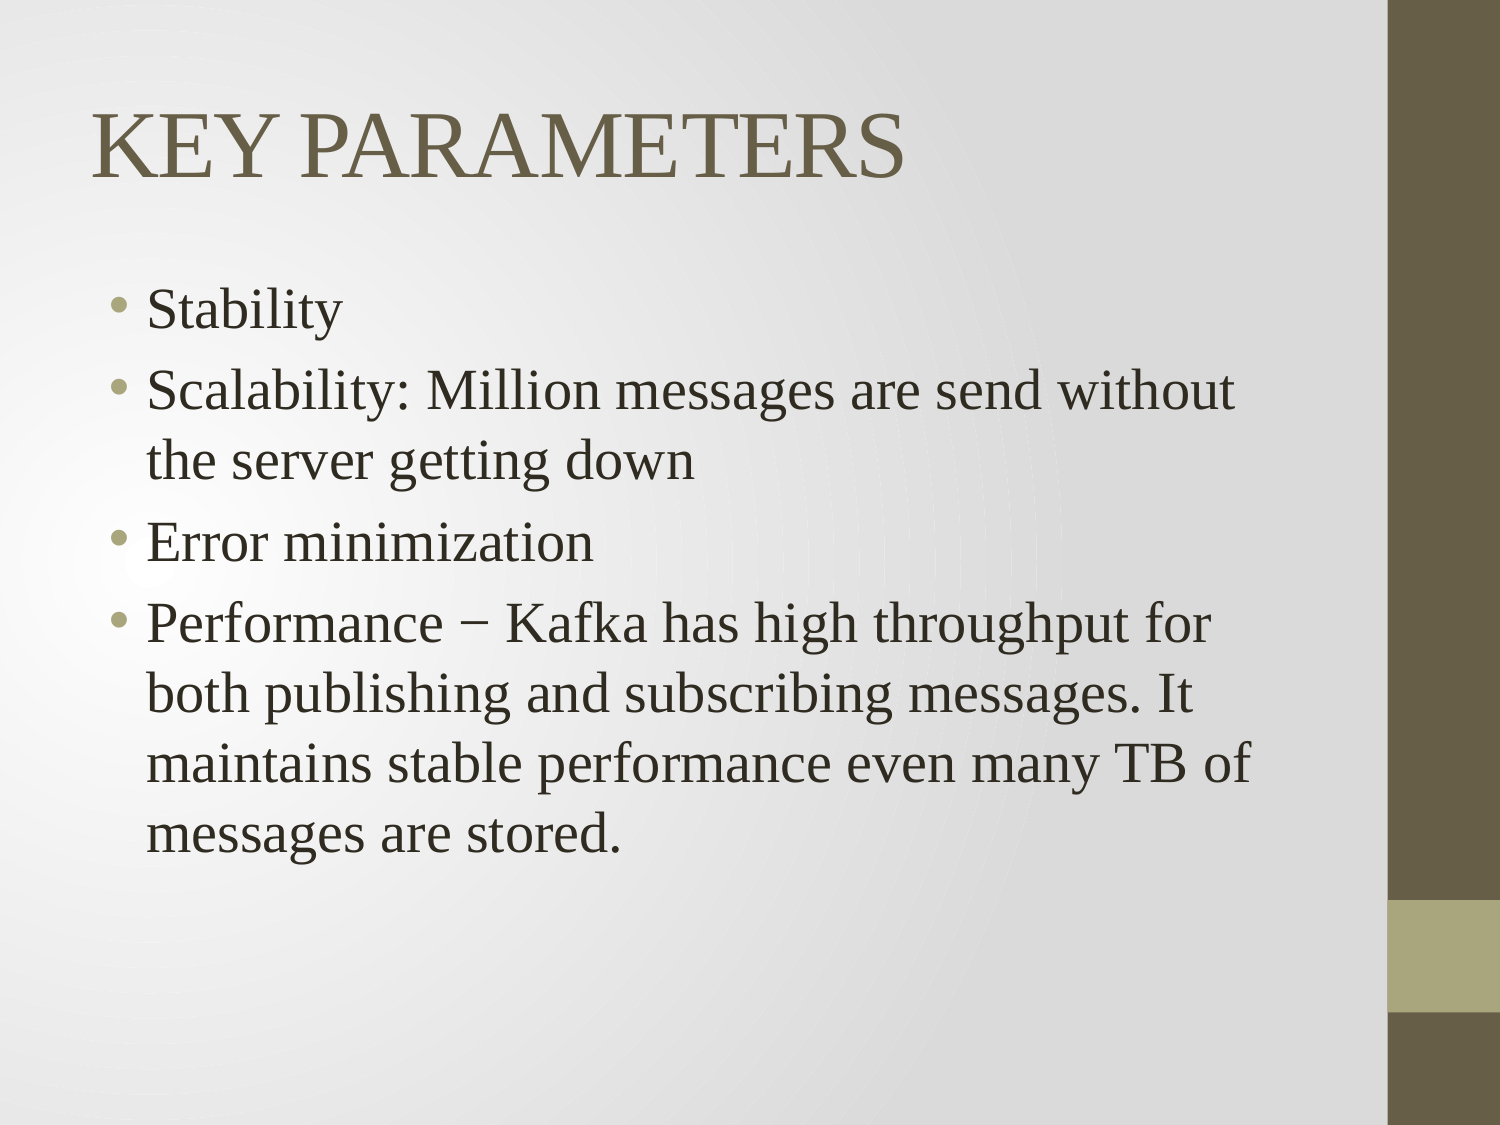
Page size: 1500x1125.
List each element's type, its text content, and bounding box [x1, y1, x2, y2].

title KEY PARAMETERS [75, 45, 1325, 233]
list Stability Scalability: Million messages are send without the server getting down Error minimization Performance − Kafka has high throughput for both publishing and subscribing messages. It maintains stable performance even many TB of messages are stored. [75, 262, 1325, 1050]
